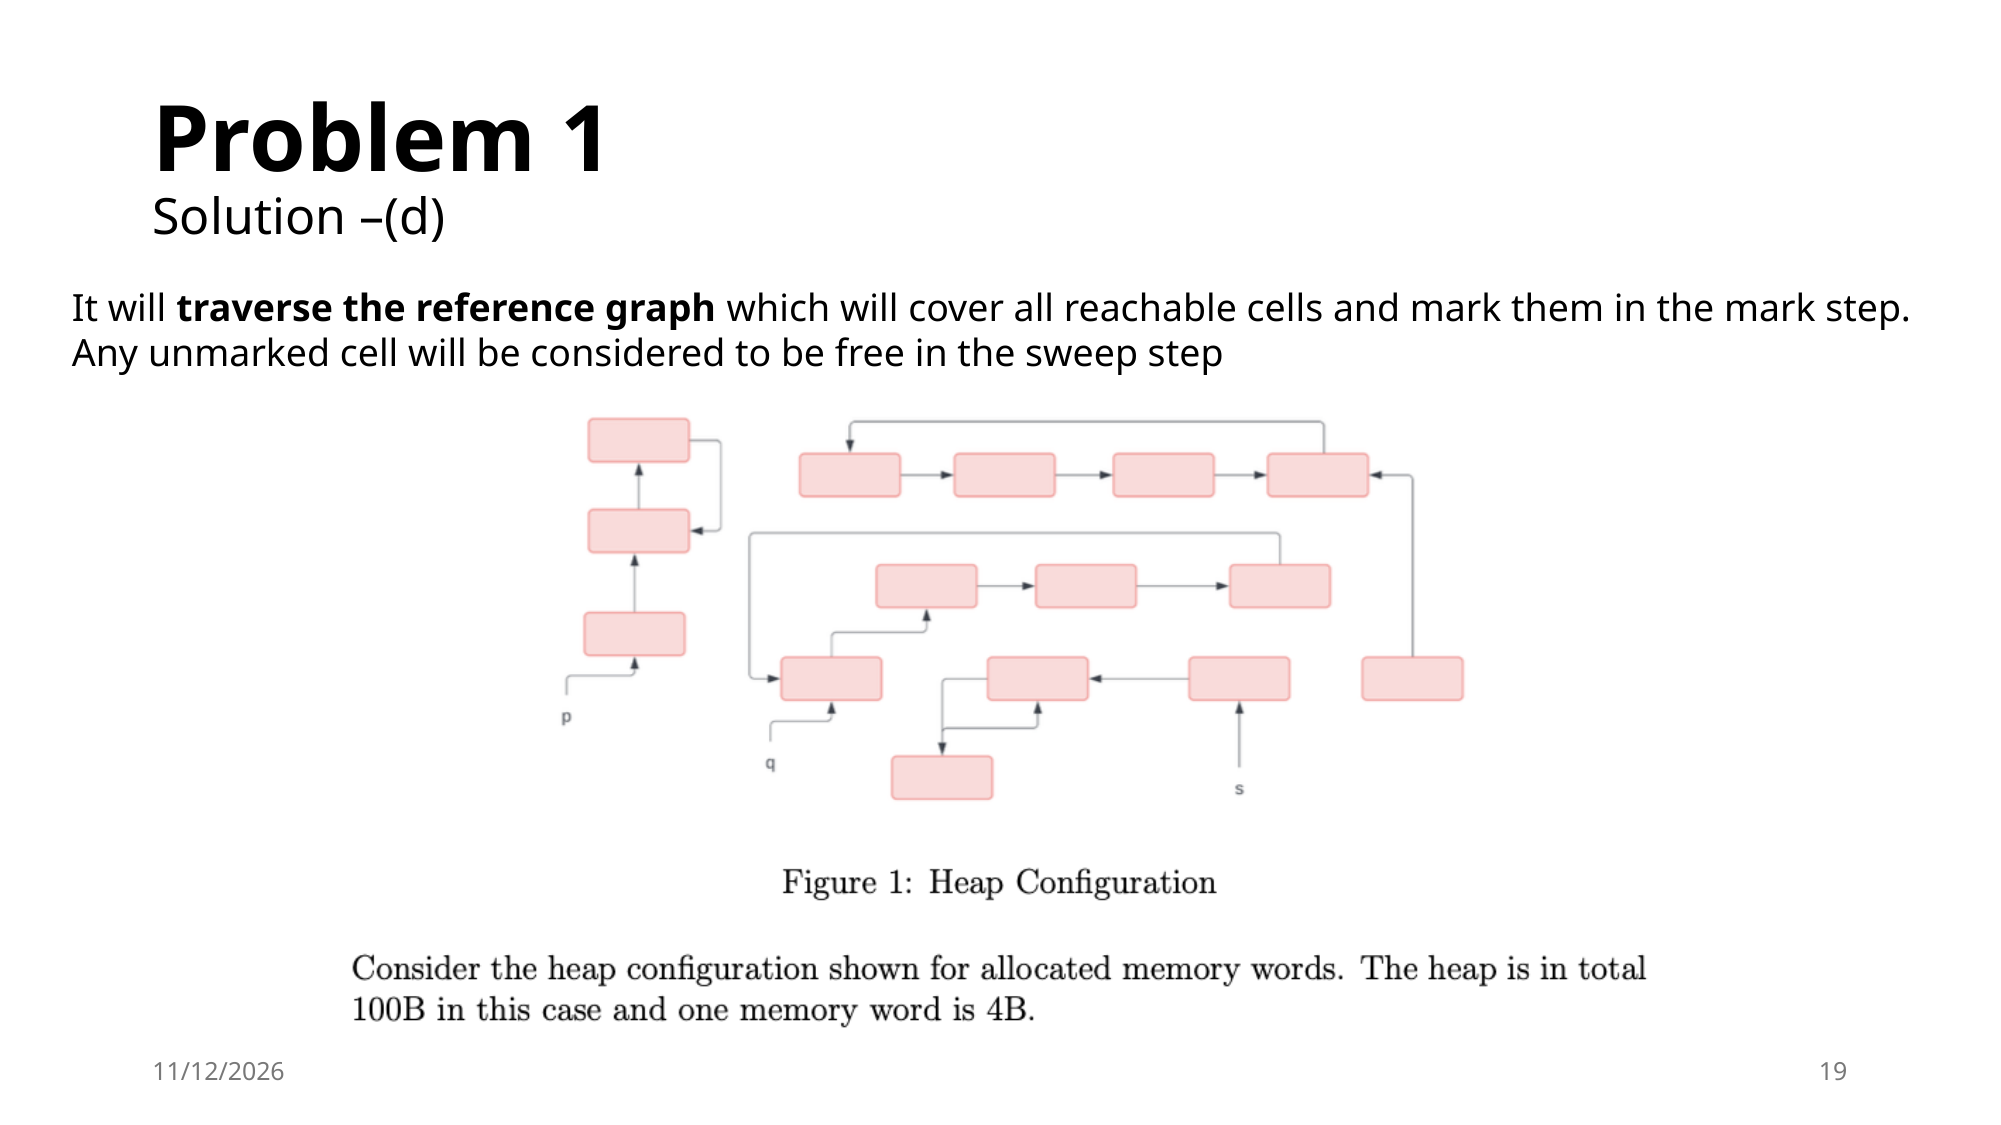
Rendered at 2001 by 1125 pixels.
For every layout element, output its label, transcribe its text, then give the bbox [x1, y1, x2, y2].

title Problem 1 Solution –(d) [137, 59, 1863, 276]
picture [312, 381, 1688, 1044]
slide_number 19 [1412, 1042, 1863, 1103]
text_box It will traverse the reference graph which will cover all reachable cells and mark them in the mark step. Any unmarked cell will be considered to be free in the sweep step [57, 276, 1928, 382]
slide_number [137, 1042, 588, 1103]
